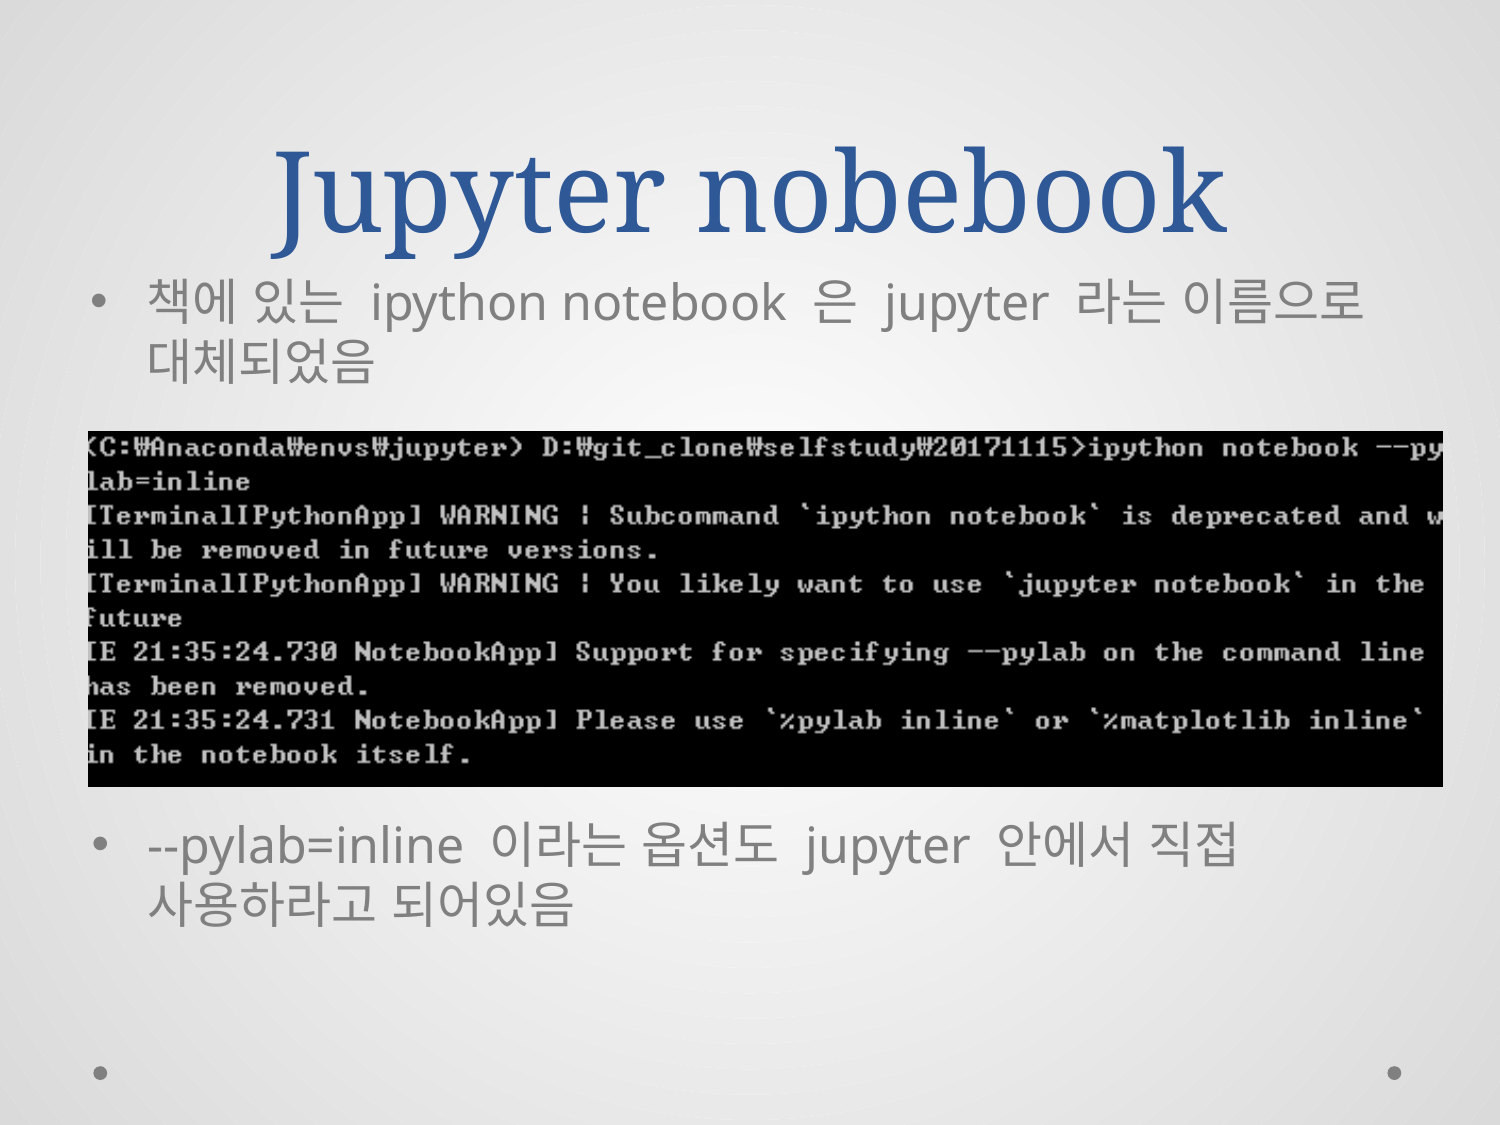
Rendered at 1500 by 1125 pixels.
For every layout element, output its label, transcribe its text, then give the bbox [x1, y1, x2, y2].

title Jupyter nobebook [75, 0, 1425, 262]
picture [88, 431, 1443, 788]
list 책에 있는 ipython notebook 은 jupyter 라는 이름으로 대체되었음 [75, 262, 1425, 409]
text_box --pylab=inline 이라는 옵션도 jupyter 안에서 직접 사용하라고 되어있음 [76, 805, 1427, 953]
